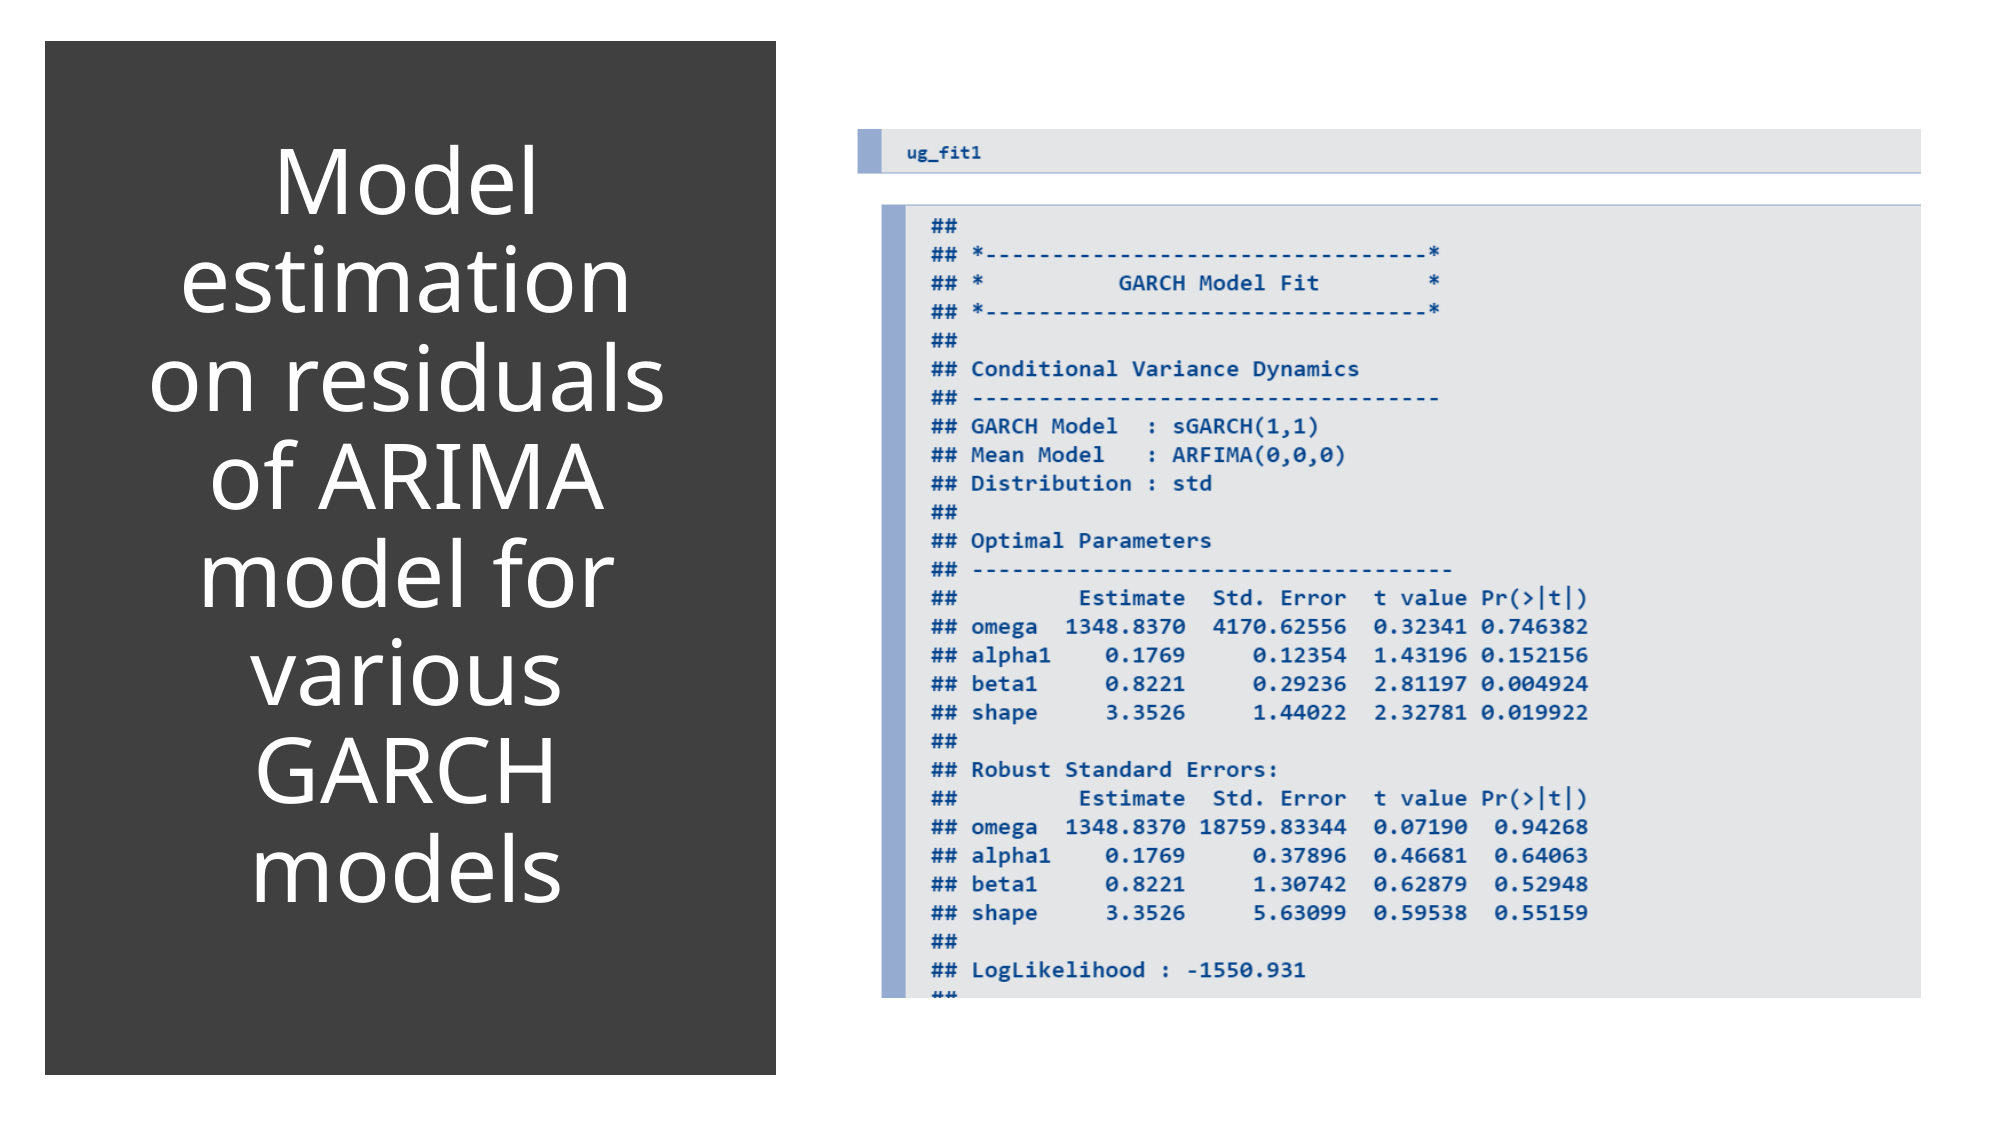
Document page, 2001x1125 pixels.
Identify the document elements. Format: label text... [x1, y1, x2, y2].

text_box Model estimation on residuals of ARIMA model for various GARCH models [121, 121, 693, 936]
picture [845, 129, 1921, 998]
text_box [54, 50, 767, 1066]
